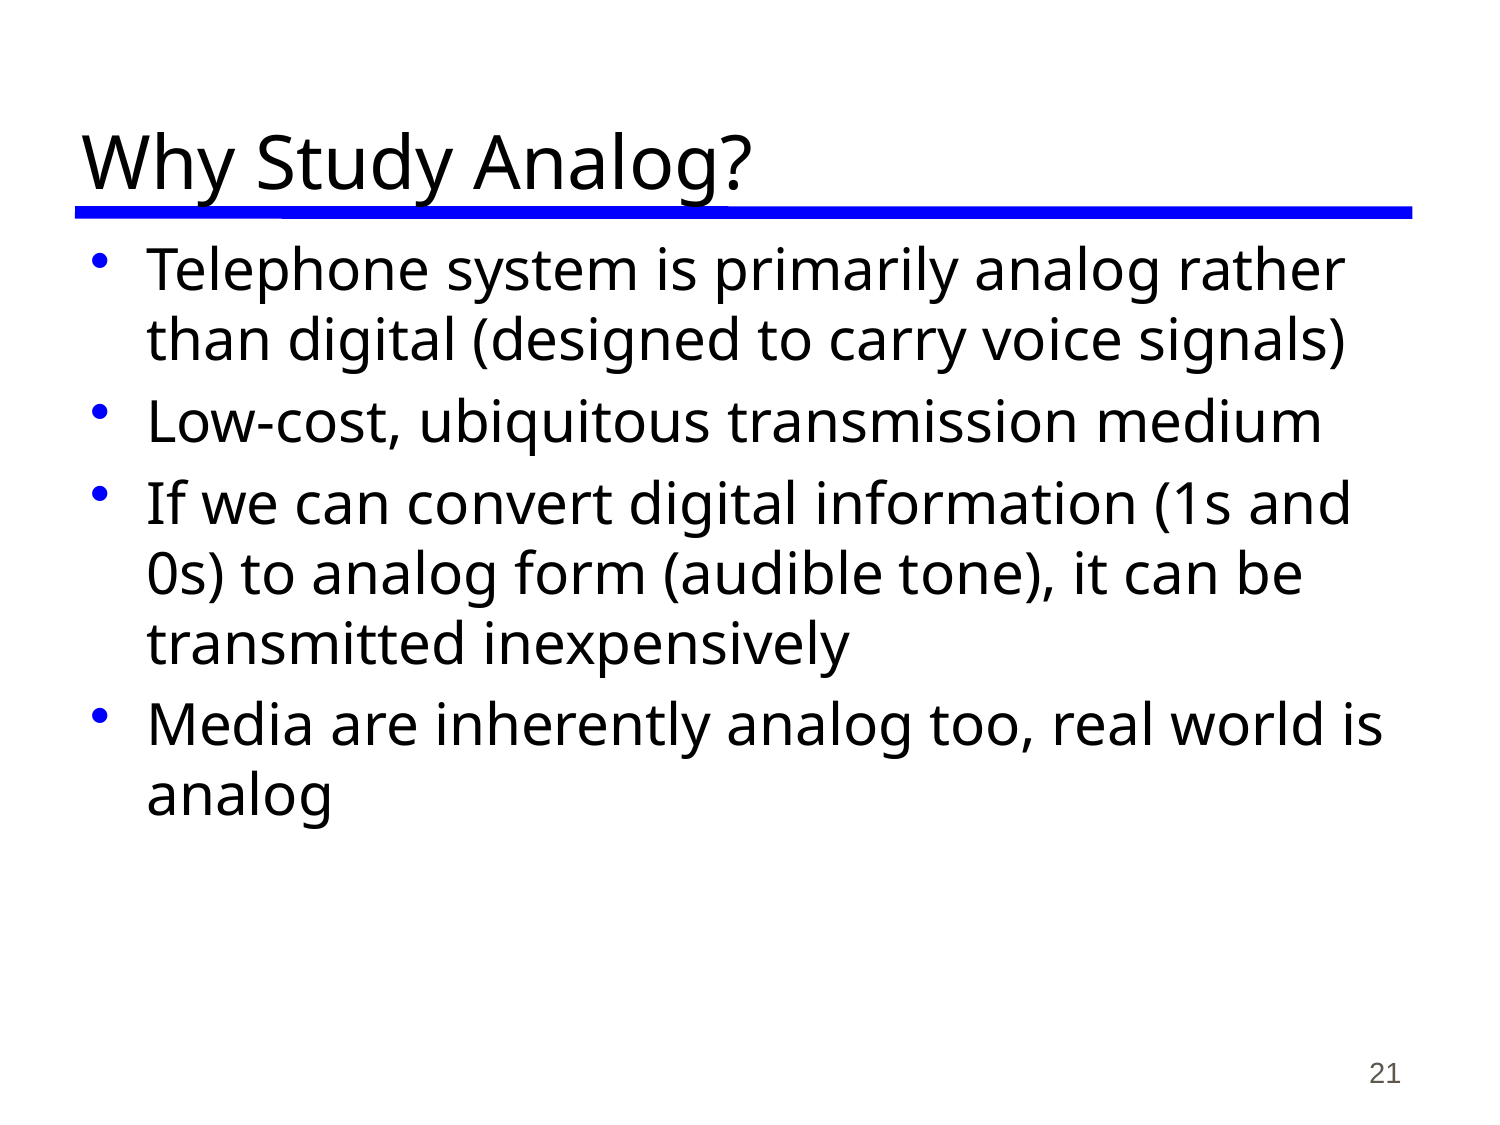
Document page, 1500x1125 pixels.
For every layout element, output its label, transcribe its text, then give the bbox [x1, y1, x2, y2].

slide_number 21 [1103, 1021, 1417, 1098]
title Why Study Analog? [66, 24, 1413, 213]
list Telephone system is primarily analog rather than digital (designed to carry voice signals) Low-cost, ubiquitous transmission medium If we can convert digital information (1s and 0s) to analog form (audible tone), it can be transmitted inexpensively Media are inherently analog too, real world is analog [74, 224, 1417, 994]
